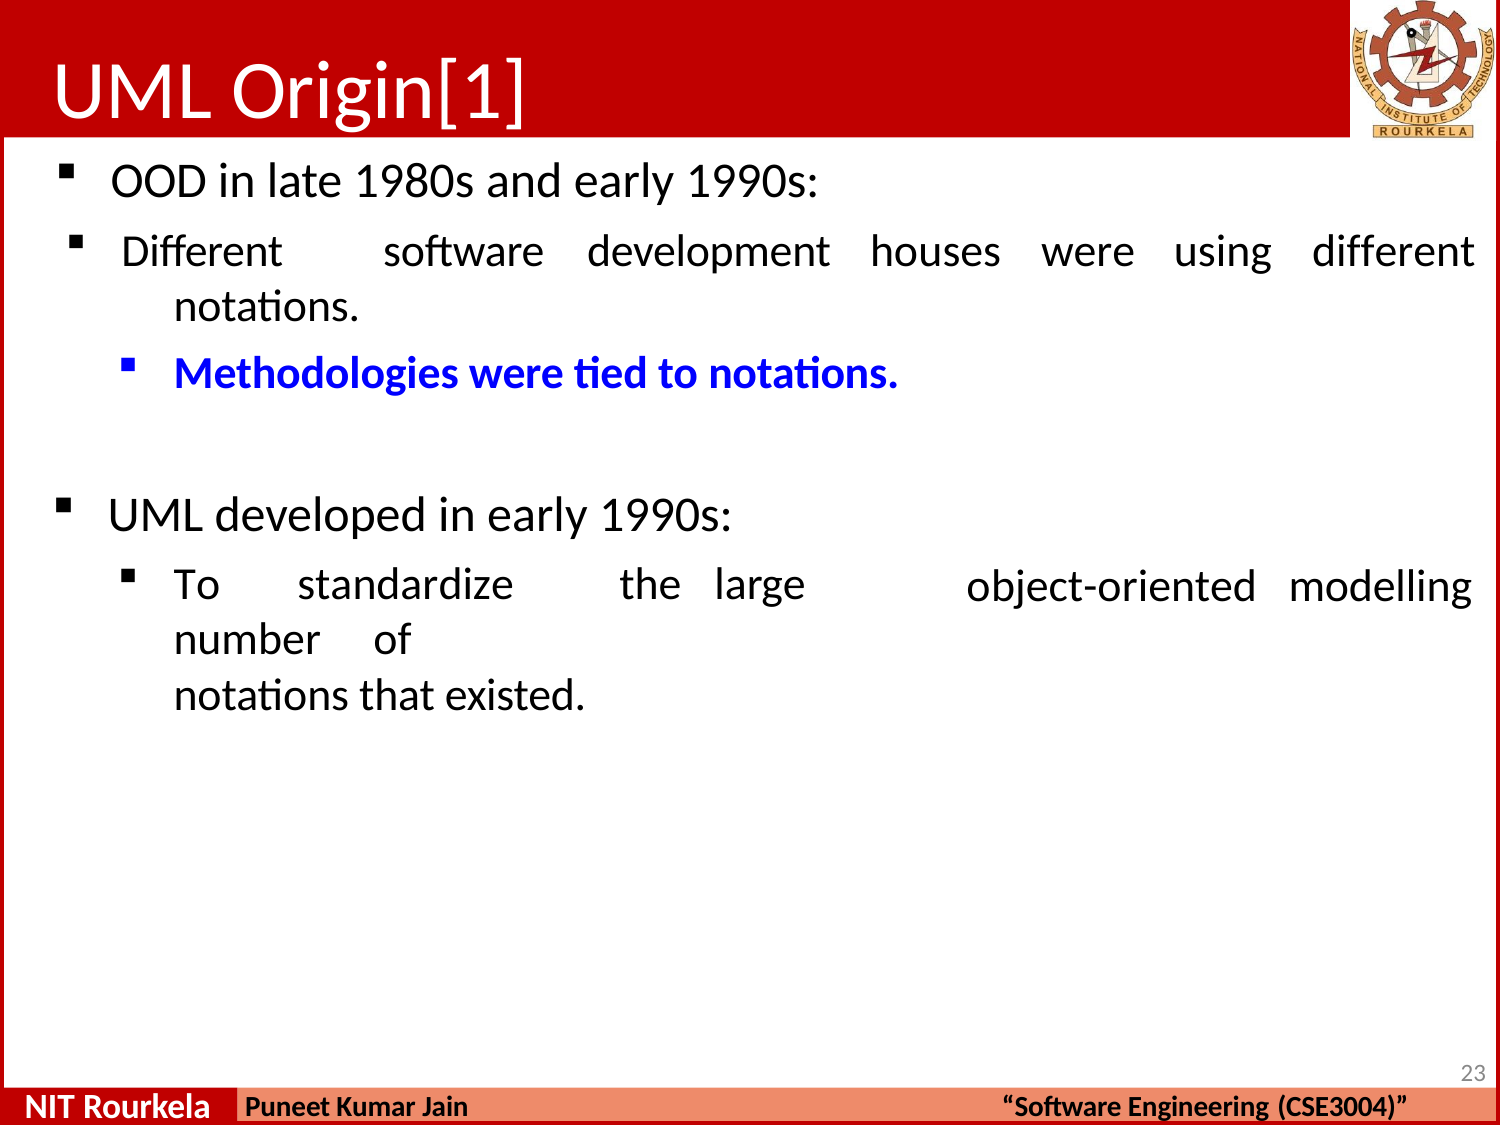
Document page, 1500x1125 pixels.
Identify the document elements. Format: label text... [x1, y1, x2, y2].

text_box using [1171, 218, 1275, 276]
slide_number 10 [1441, 1060, 1492, 1125]
text_box OOD in late 1980s and early 1990s: Different software development notations. [50, 132, 832, 331]
text_box houses [867, 218, 1003, 276]
text_box object-oriented [964, 553, 1259, 611]
slide_number NIT Rourkela [22, 1089, 216, 1125]
text_box Methodologies were tied to notations. UML developed in early 1990s: To standardize the large number of notations that existed. [50, 340, 937, 720]
text_box were [1038, 218, 1137, 276]
text_box “Software Engineering (CSE3004)” [999, 1092, 1414, 1123]
title UML Origin[1] [50, 33, 533, 224]
footer Puneet Kumar Jain [243, 1092, 473, 1125]
text_box modelling [1286, 553, 1476, 611]
text_box different [1310, 218, 1476, 276]
picture [1350, 0, 1497, 141]
